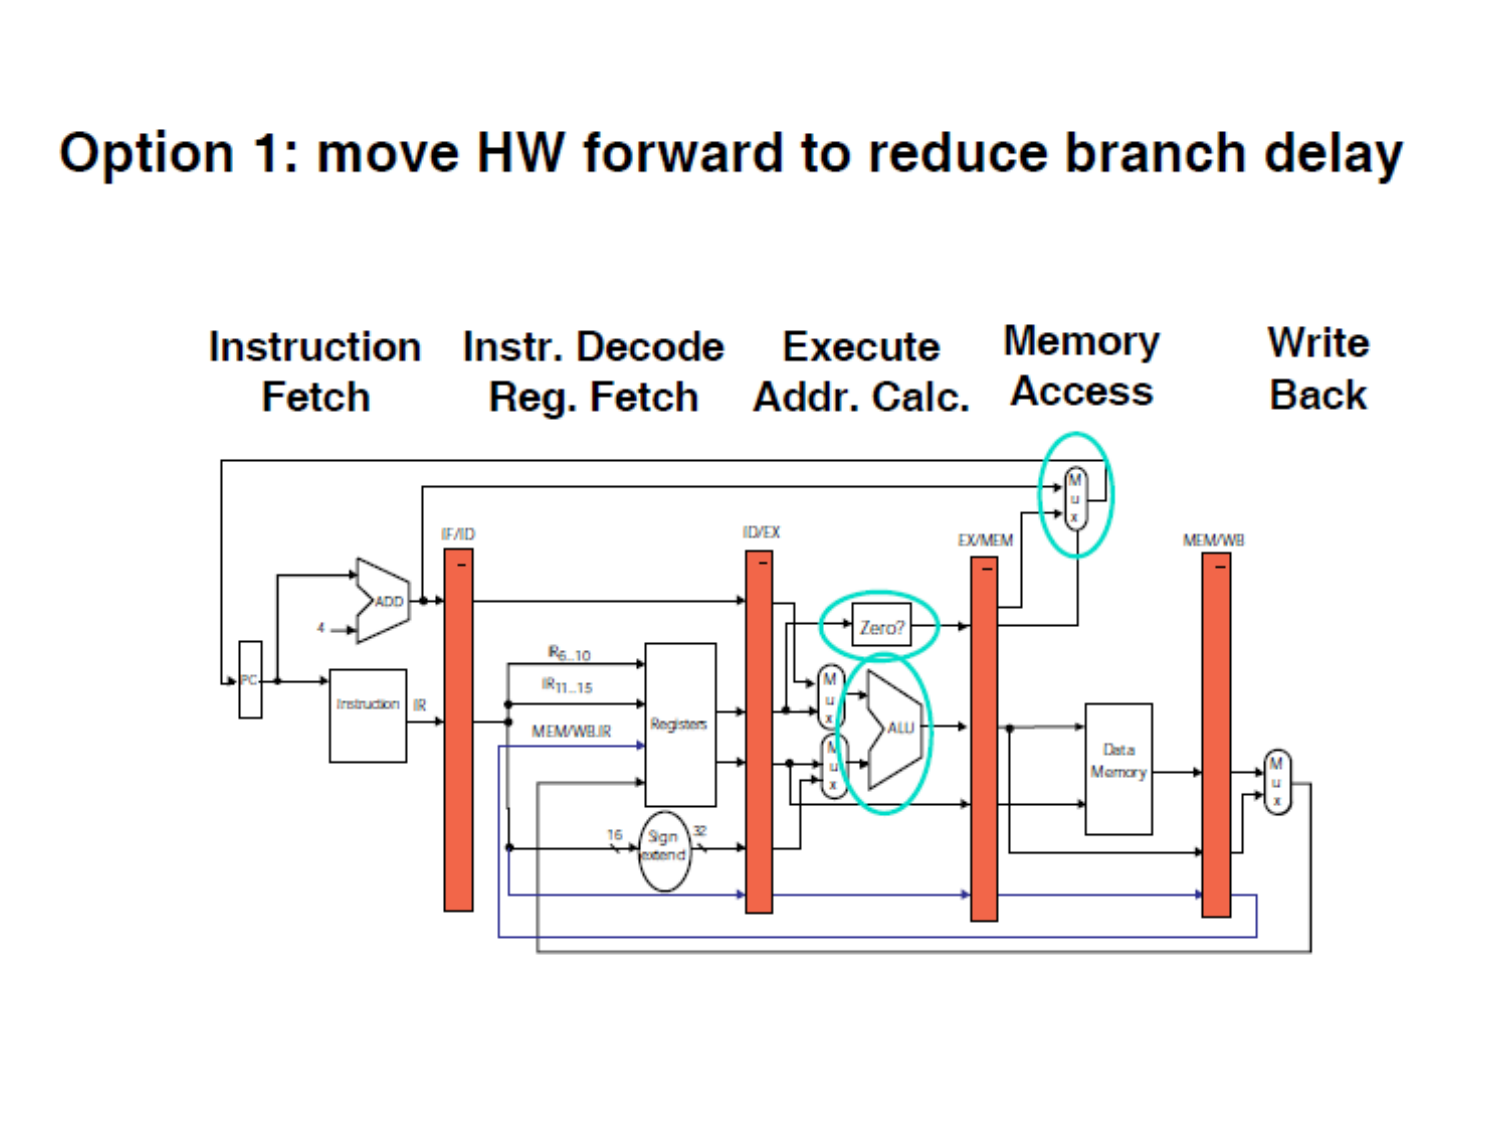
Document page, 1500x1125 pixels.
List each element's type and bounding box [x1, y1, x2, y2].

picture [35, 124, 1424, 976]
